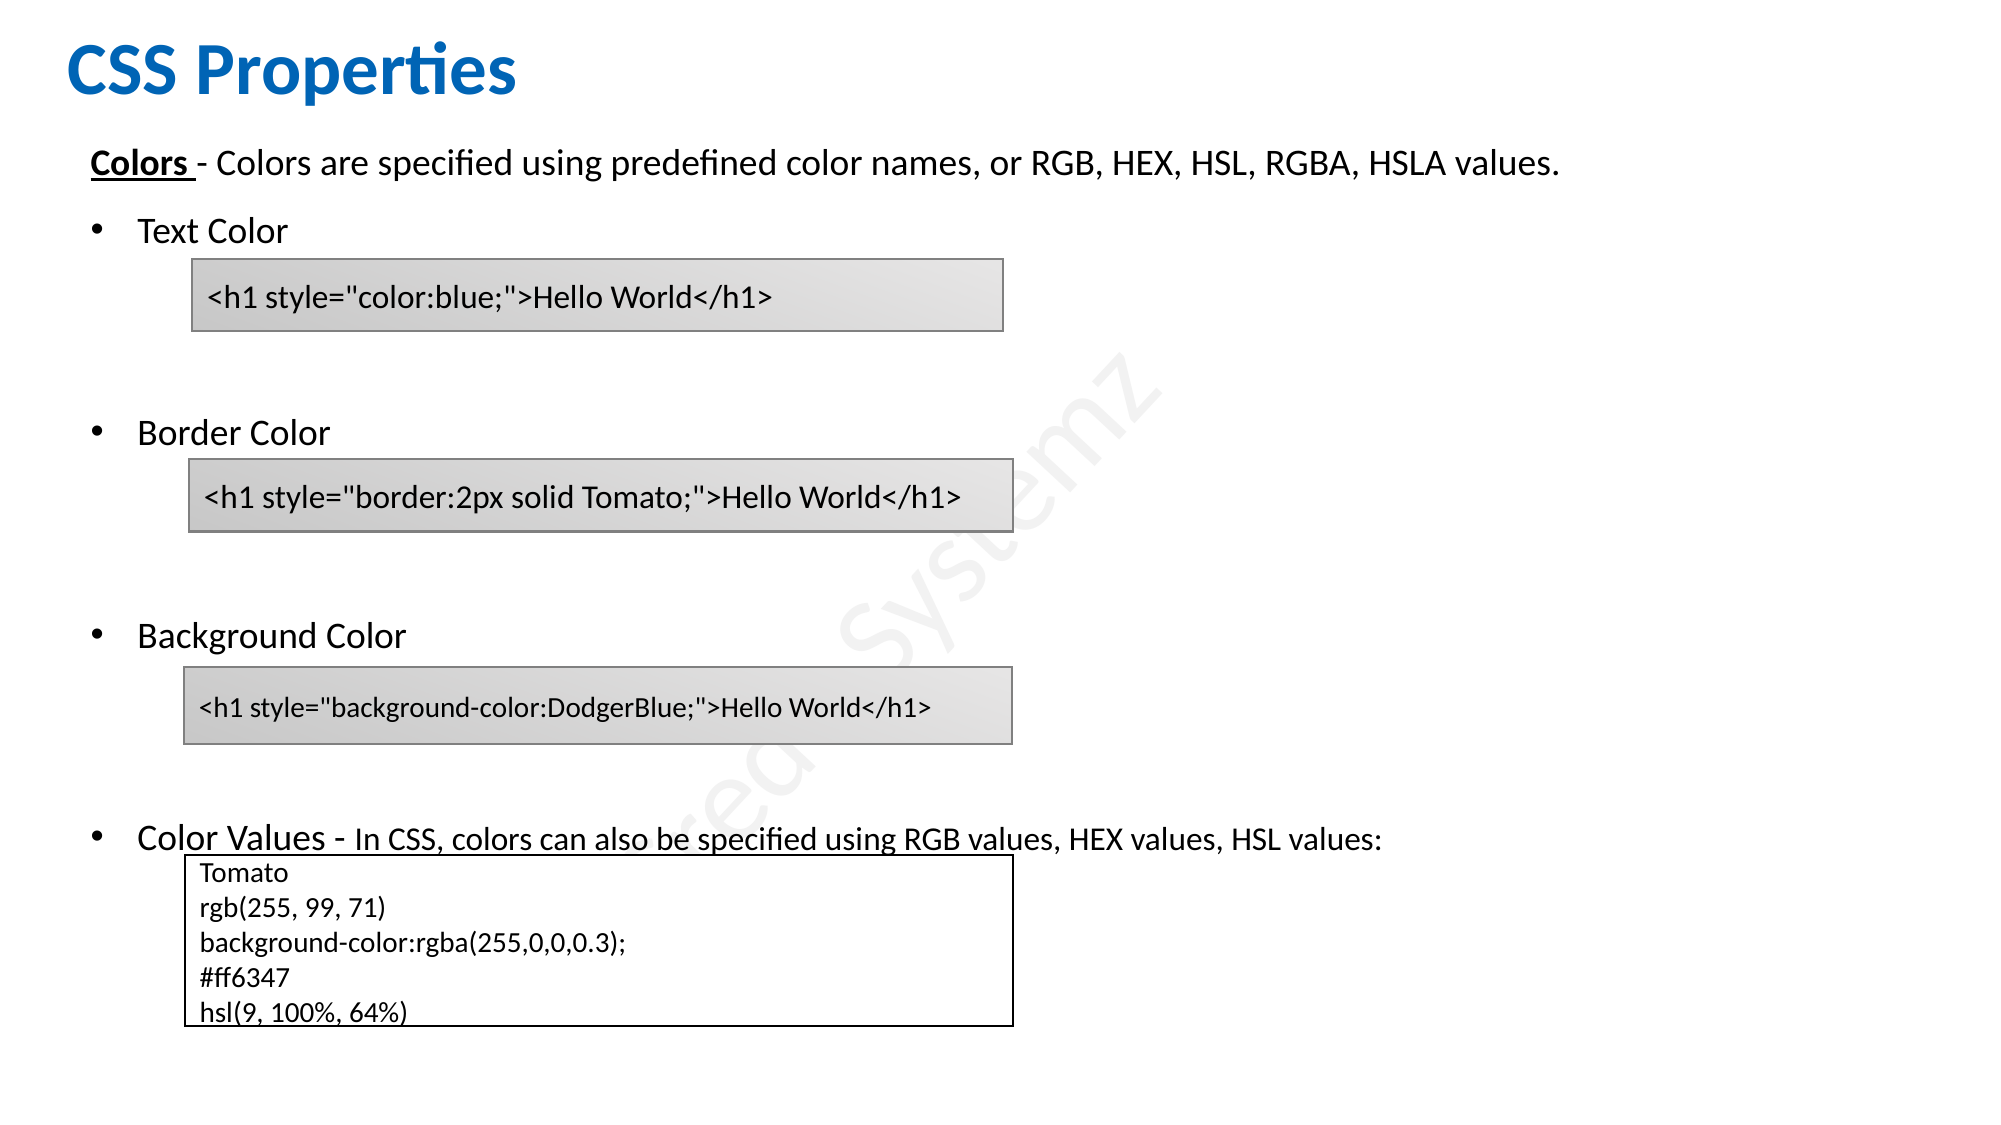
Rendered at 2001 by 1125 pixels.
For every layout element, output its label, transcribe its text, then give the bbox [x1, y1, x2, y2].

text_box <h1 style="color:blue;">Hello World</h1> [191, 258, 1004, 332]
text_box Tomato rgb(255, 99, 71) background-color:rgba(255,0,0,0.3); #ff6347 hsl(9, 100%, 64%) [184, 854, 1014, 1027]
text_box <h1 style="border:2px solid Tomato;">Hello World</h1> [188, 458, 1014, 533]
text_box Colors - Colors are specified using predefined color names, or RGB, HEX, HSL, RGBA, HSLA values. Text Color Border Color Background Color Color Values - In CSS, colors can also be specified using RGB values, HEX values, HSL values: [75, 108, 1850, 1125]
text_box CSS Properties [52, 22, 1659, 126]
text_box <h1 style="background-color:DodgerBlue;">Hello World</h1> [183, 666, 1013, 745]
